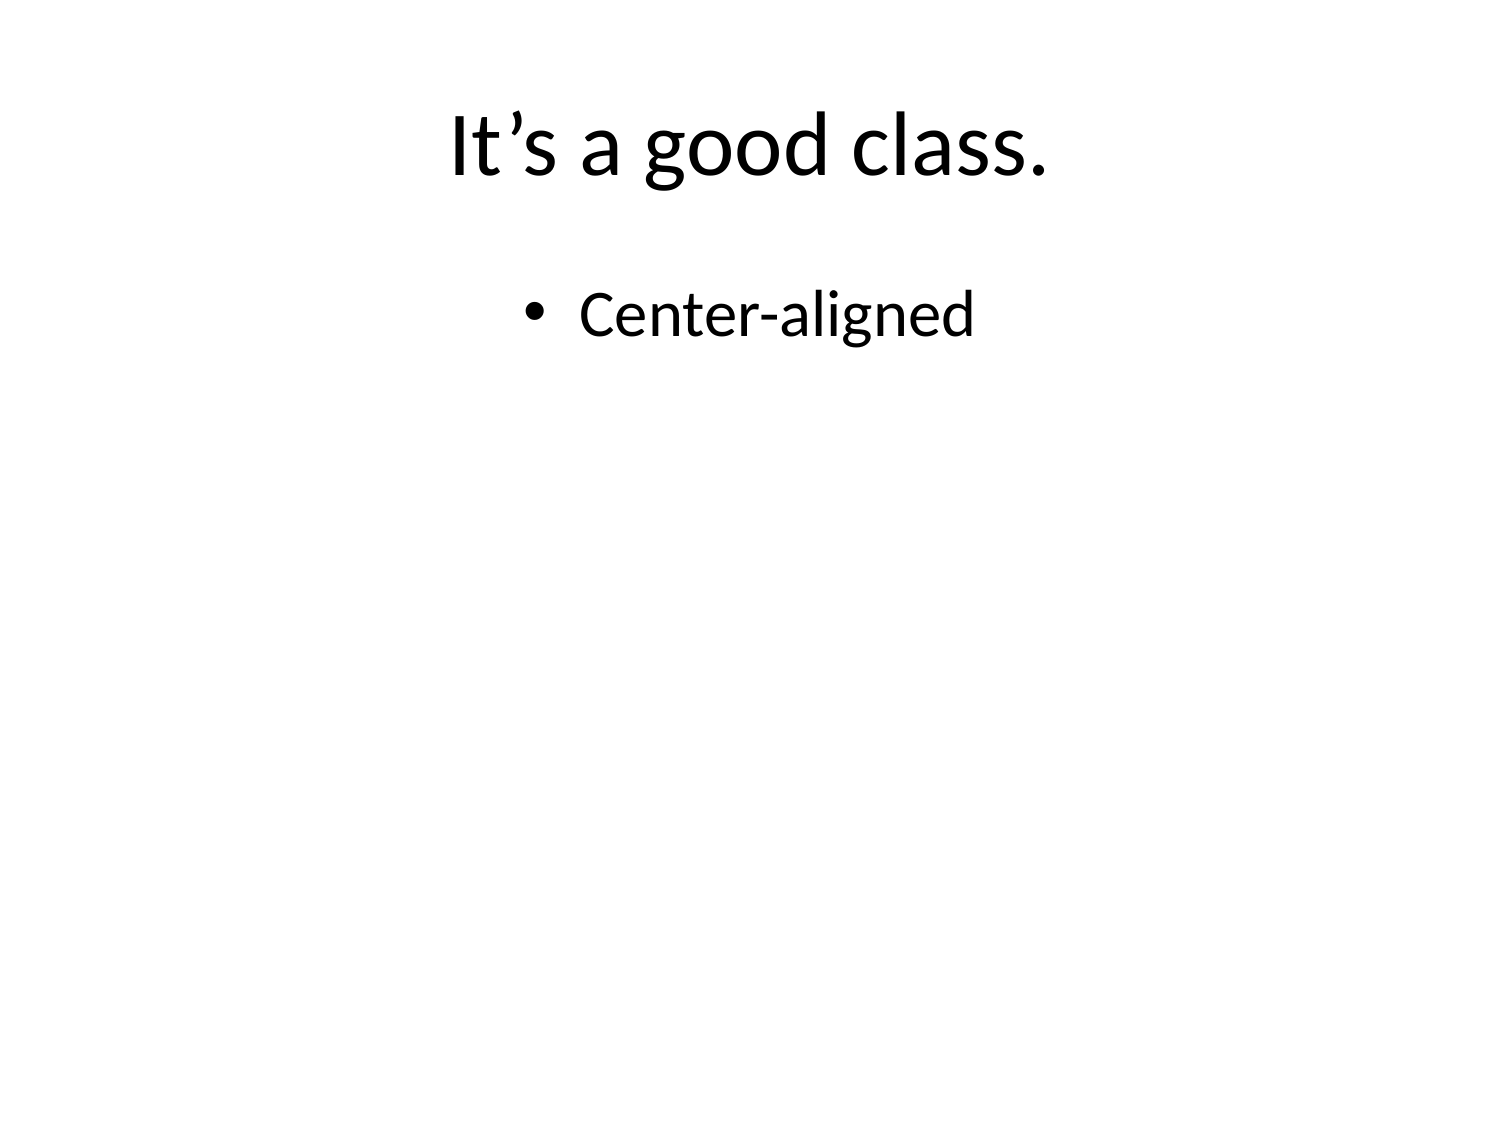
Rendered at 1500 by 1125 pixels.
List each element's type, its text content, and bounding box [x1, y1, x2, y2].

title It’s a good class. [75, 45, 1425, 233]
list Center-aligned [75, 262, 1425, 1005]
